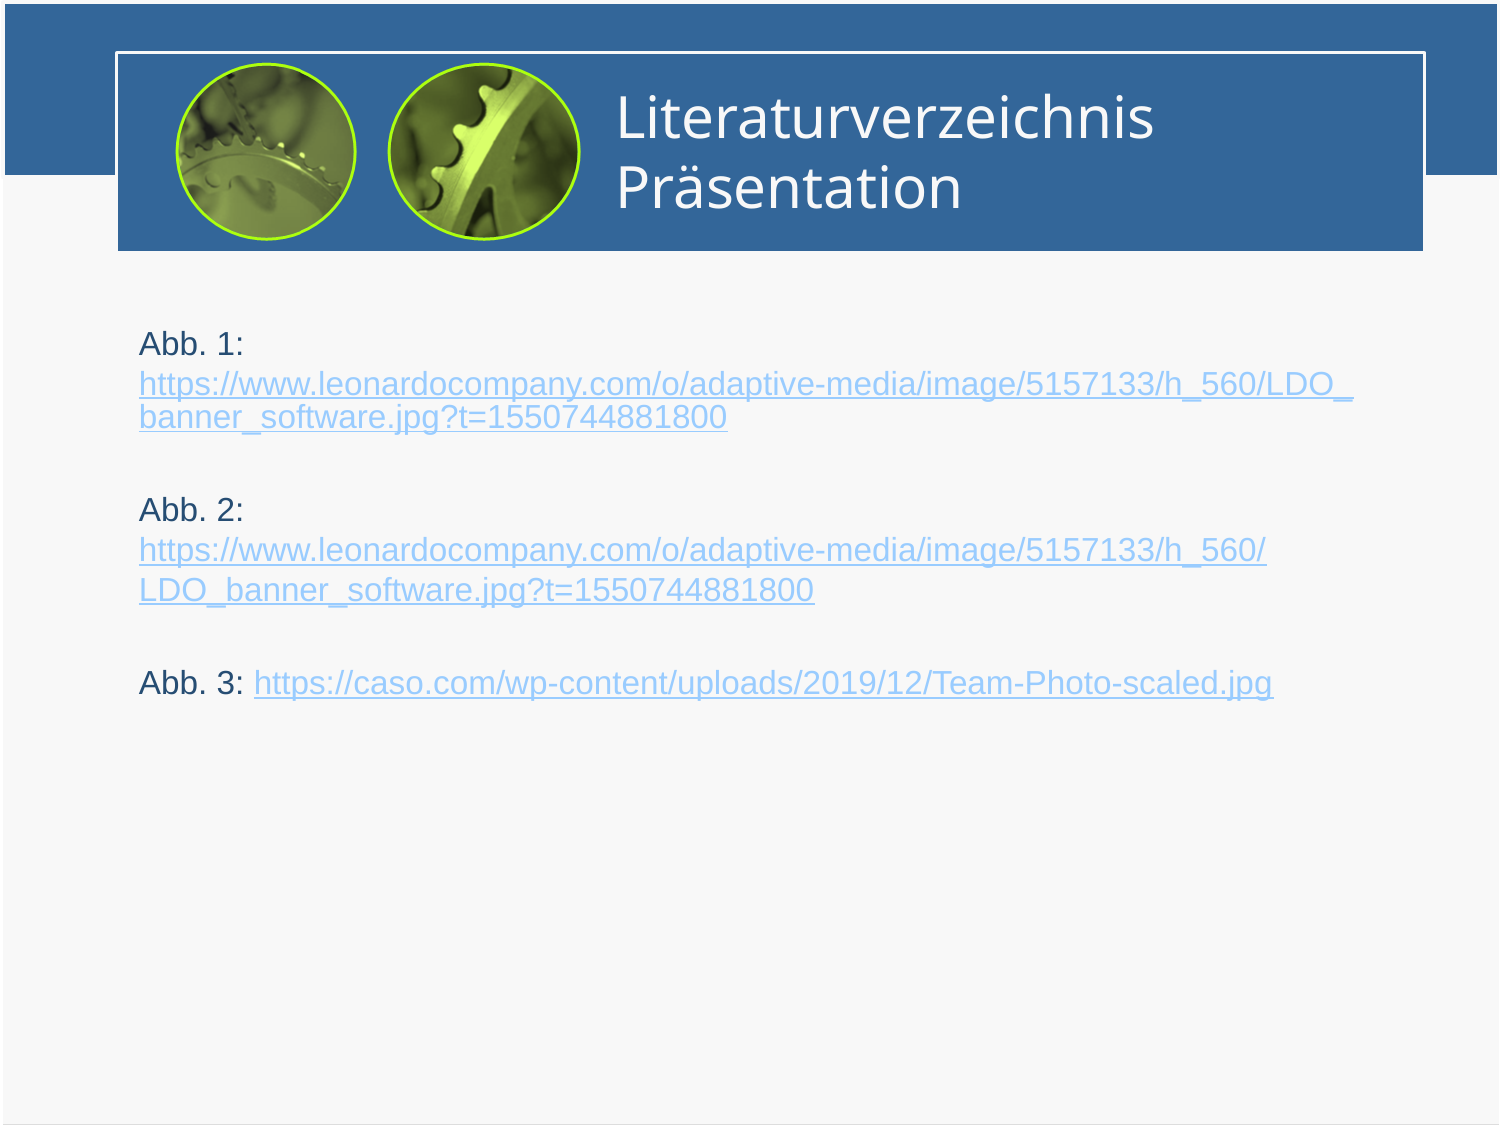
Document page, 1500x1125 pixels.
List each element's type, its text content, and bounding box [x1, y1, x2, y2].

picture [0, 0, 1500, 1125]
title Literaturverzeichnis Präsentation [599, 62, 1401, 238]
list Abb. 1: https://www.leonardocompany.com/o/adaptive-media/image/5157133/h_560/LDO_banner_software.jpg?t=1550744881800 Abb. 2: https://www.leonardocompany.com/o/adaptive-media/image/5157133/h_560/LDO_banner_software.jpg?t=1550744881800 Abb. 3: https://caso.com/wp-content/uploads/2019/12/Team-Photo-scaled.jpg [123, 314, 1381, 1003]
